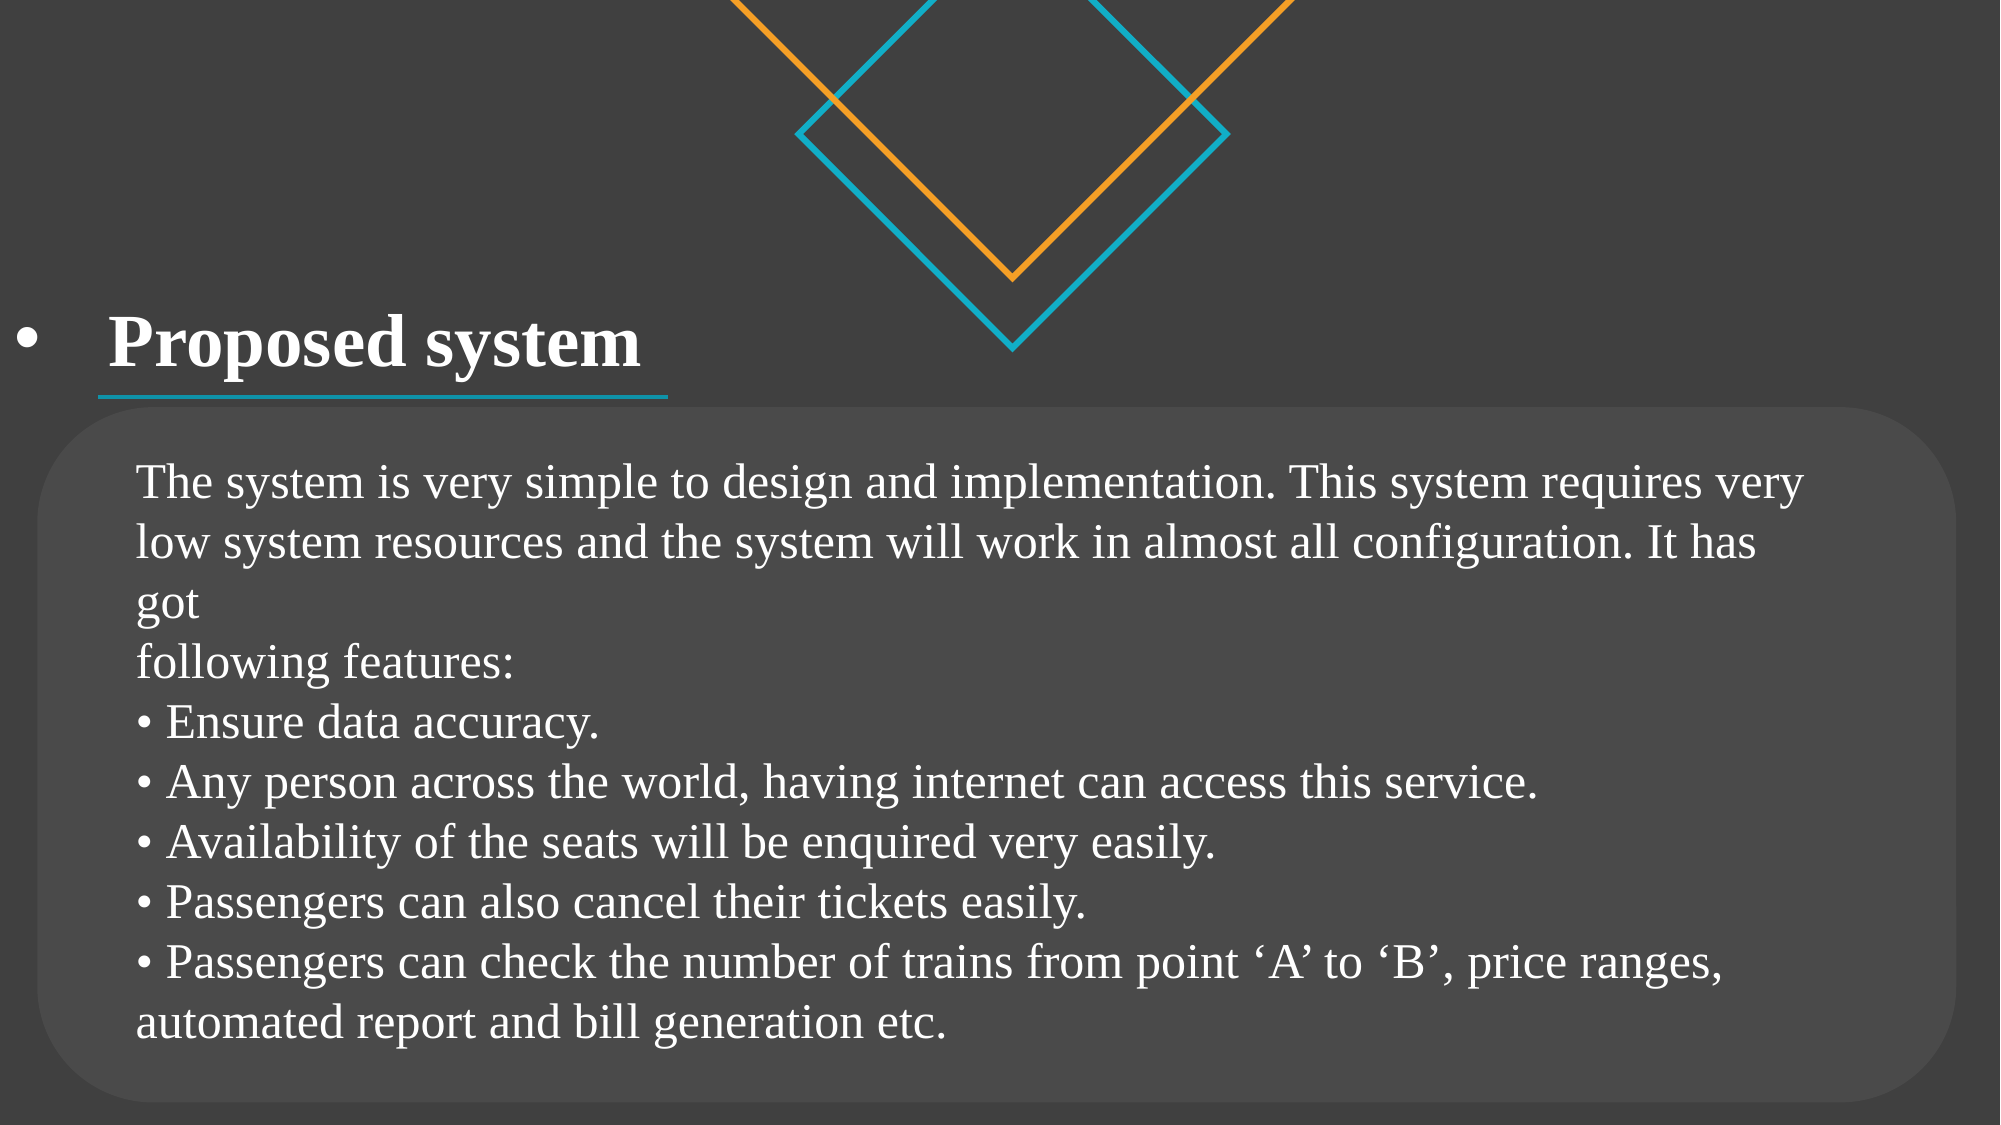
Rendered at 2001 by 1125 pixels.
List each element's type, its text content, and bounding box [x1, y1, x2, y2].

text_box [36, 406, 1958, 1104]
text_box Proposed system [0, 283, 1012, 389]
text_box [797, 99, 1228, 350]
text_box The system is very simple to design and implementation. This system requires very low system resources and the system will work in almost all configuration. It has got following features: • Ensure data accuracy. • Any person across the world, having internet can access this service. • Availability of the seats will be enquired very easily. • Passengers can also cancel their tickets easily. • Passengers can check the number of trains from point ‘A’ to ‘B’, price ranges, automated report and bill generation etc. [120, 441, 1843, 1057]
text_box [733, 0, 1292, 280]
